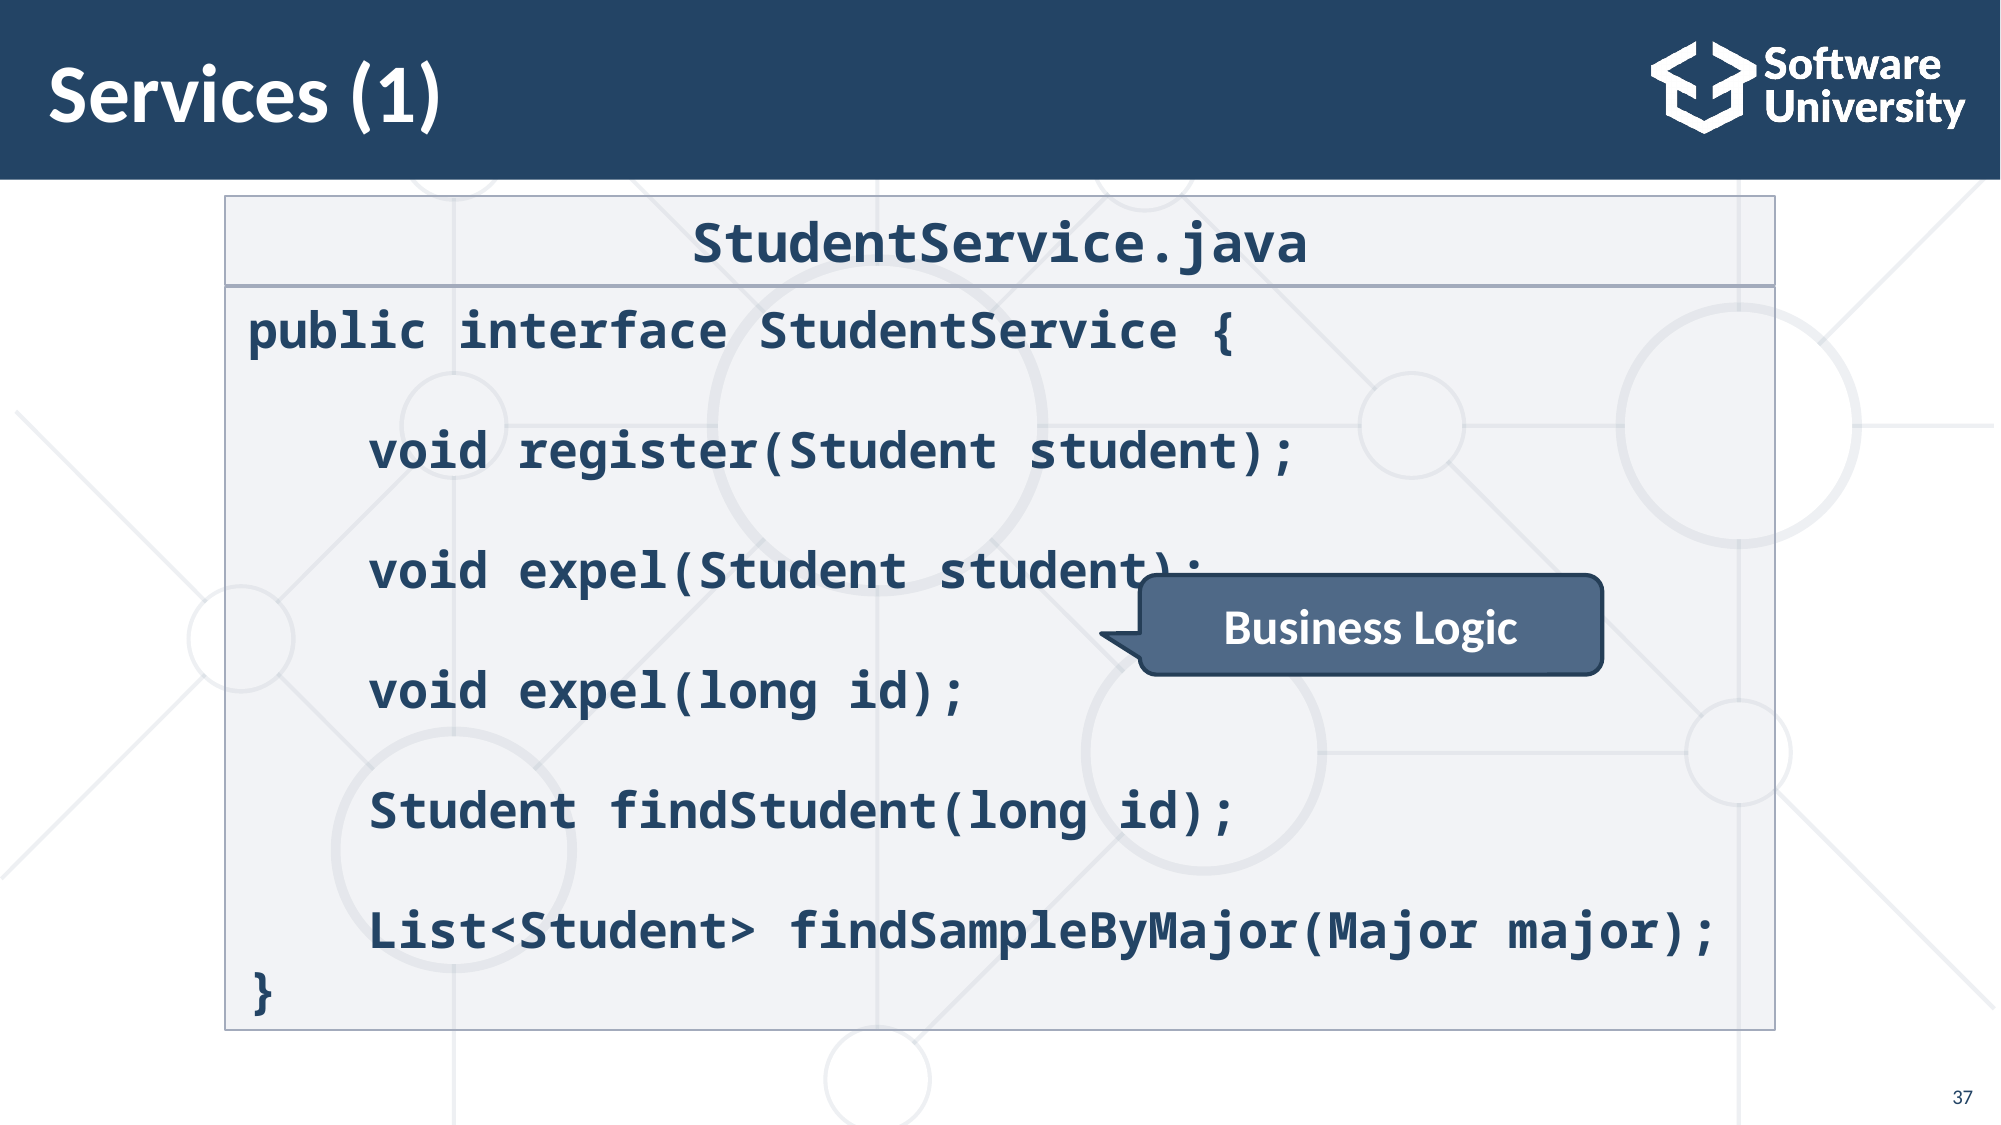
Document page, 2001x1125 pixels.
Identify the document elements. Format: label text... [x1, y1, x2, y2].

title Services (1) [31, 16, 1625, 162]
picture [1651, 41, 1966, 134]
slide_number 37 [1927, 1067, 1989, 1117]
text_box public interface StudentService { void register(Student student); void expel(Student student); void expel(long id); Student findStudent(long id); List<Student> findSampleByMajor(Major major); } [225, 286, 1775, 1031]
text_box Business Logic [1099, 572, 1605, 677]
text_box StudentService.java [225, 196, 1775, 285]
